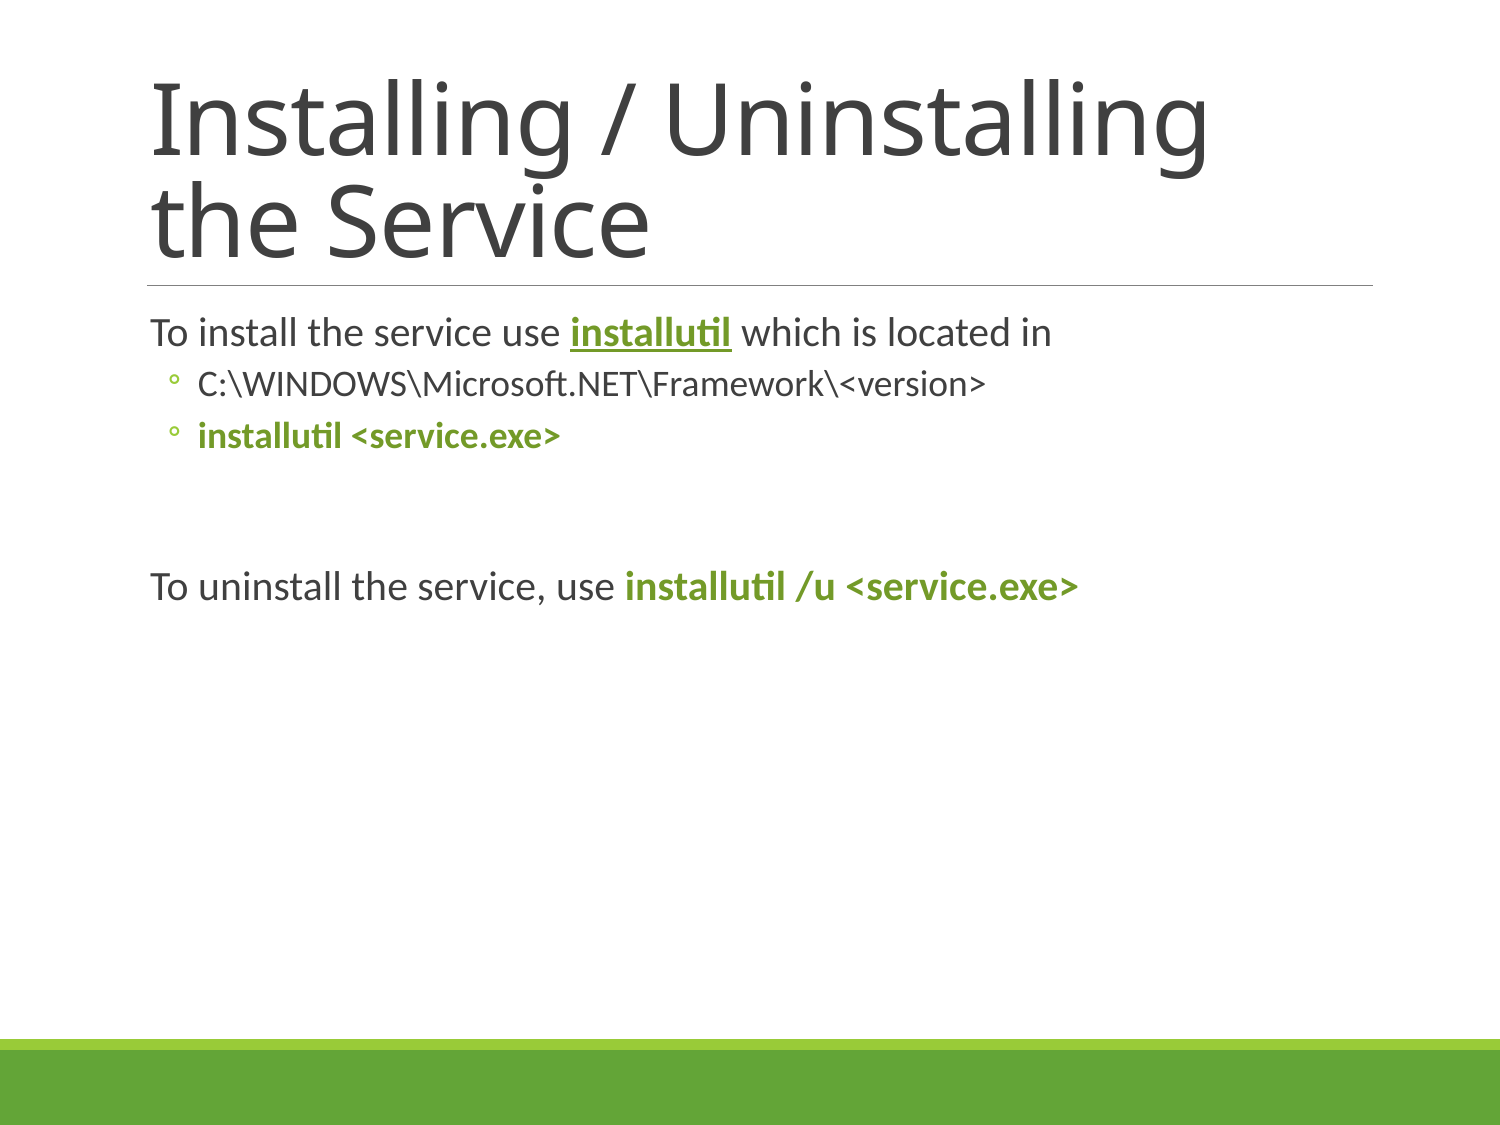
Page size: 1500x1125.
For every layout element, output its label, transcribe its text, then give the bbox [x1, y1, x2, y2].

list To install the service use installutil which is located in C:\WINDOWS\Microsoft.NET\Framework\<version> installutil <service.exe> To uninstall the service, use installutil /u <service.exe> [135, 302, 1373, 963]
title Installing / Uninstalling the Service [135, 47, 1373, 285]
